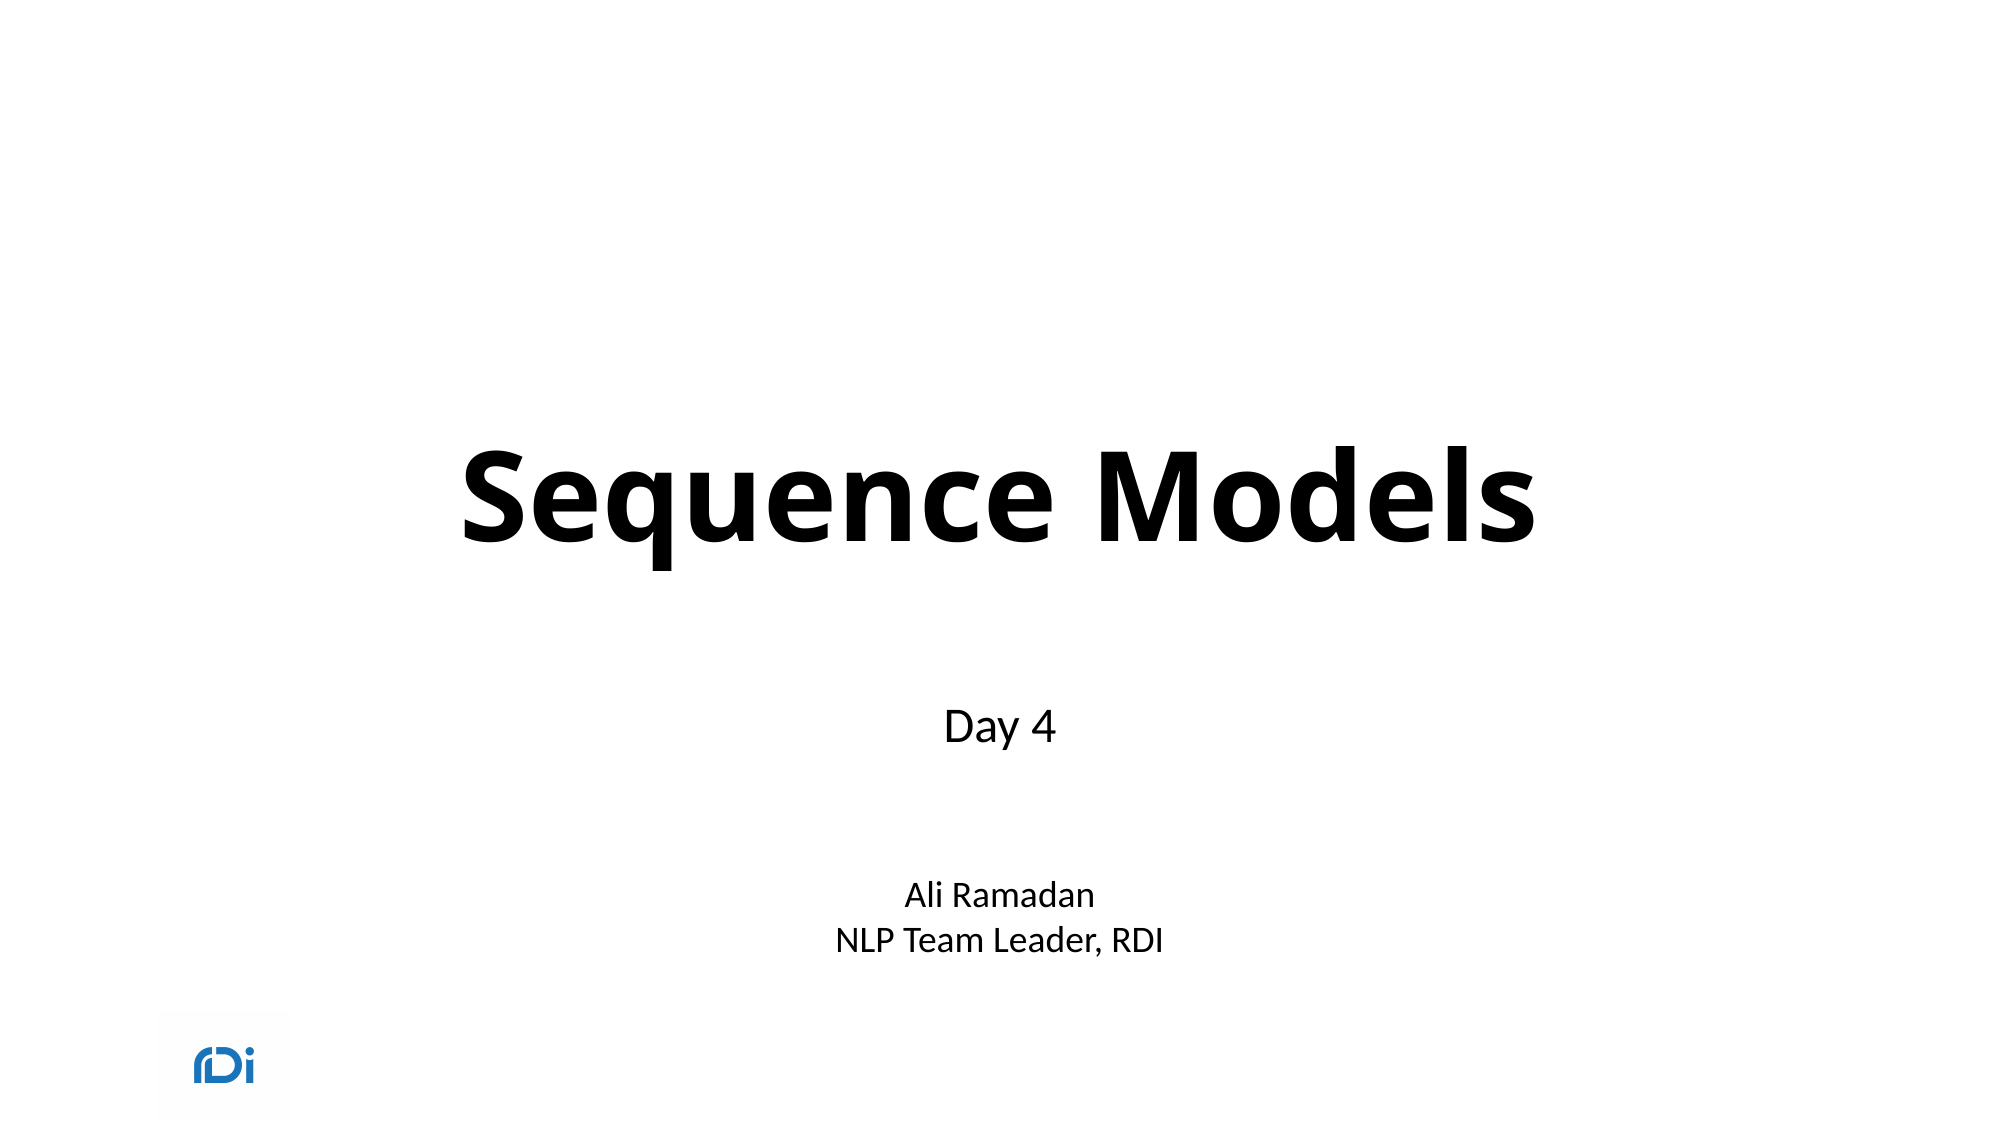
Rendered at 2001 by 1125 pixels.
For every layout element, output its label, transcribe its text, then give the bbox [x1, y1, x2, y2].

title Sequence Models [249, 184, 1750, 576]
picture [157, 1011, 291, 1119]
text_box Ali Ramadan NLP Team Leader, RDI [767, 862, 1233, 968]
subtitle Day 4 [249, 590, 1750, 863]
